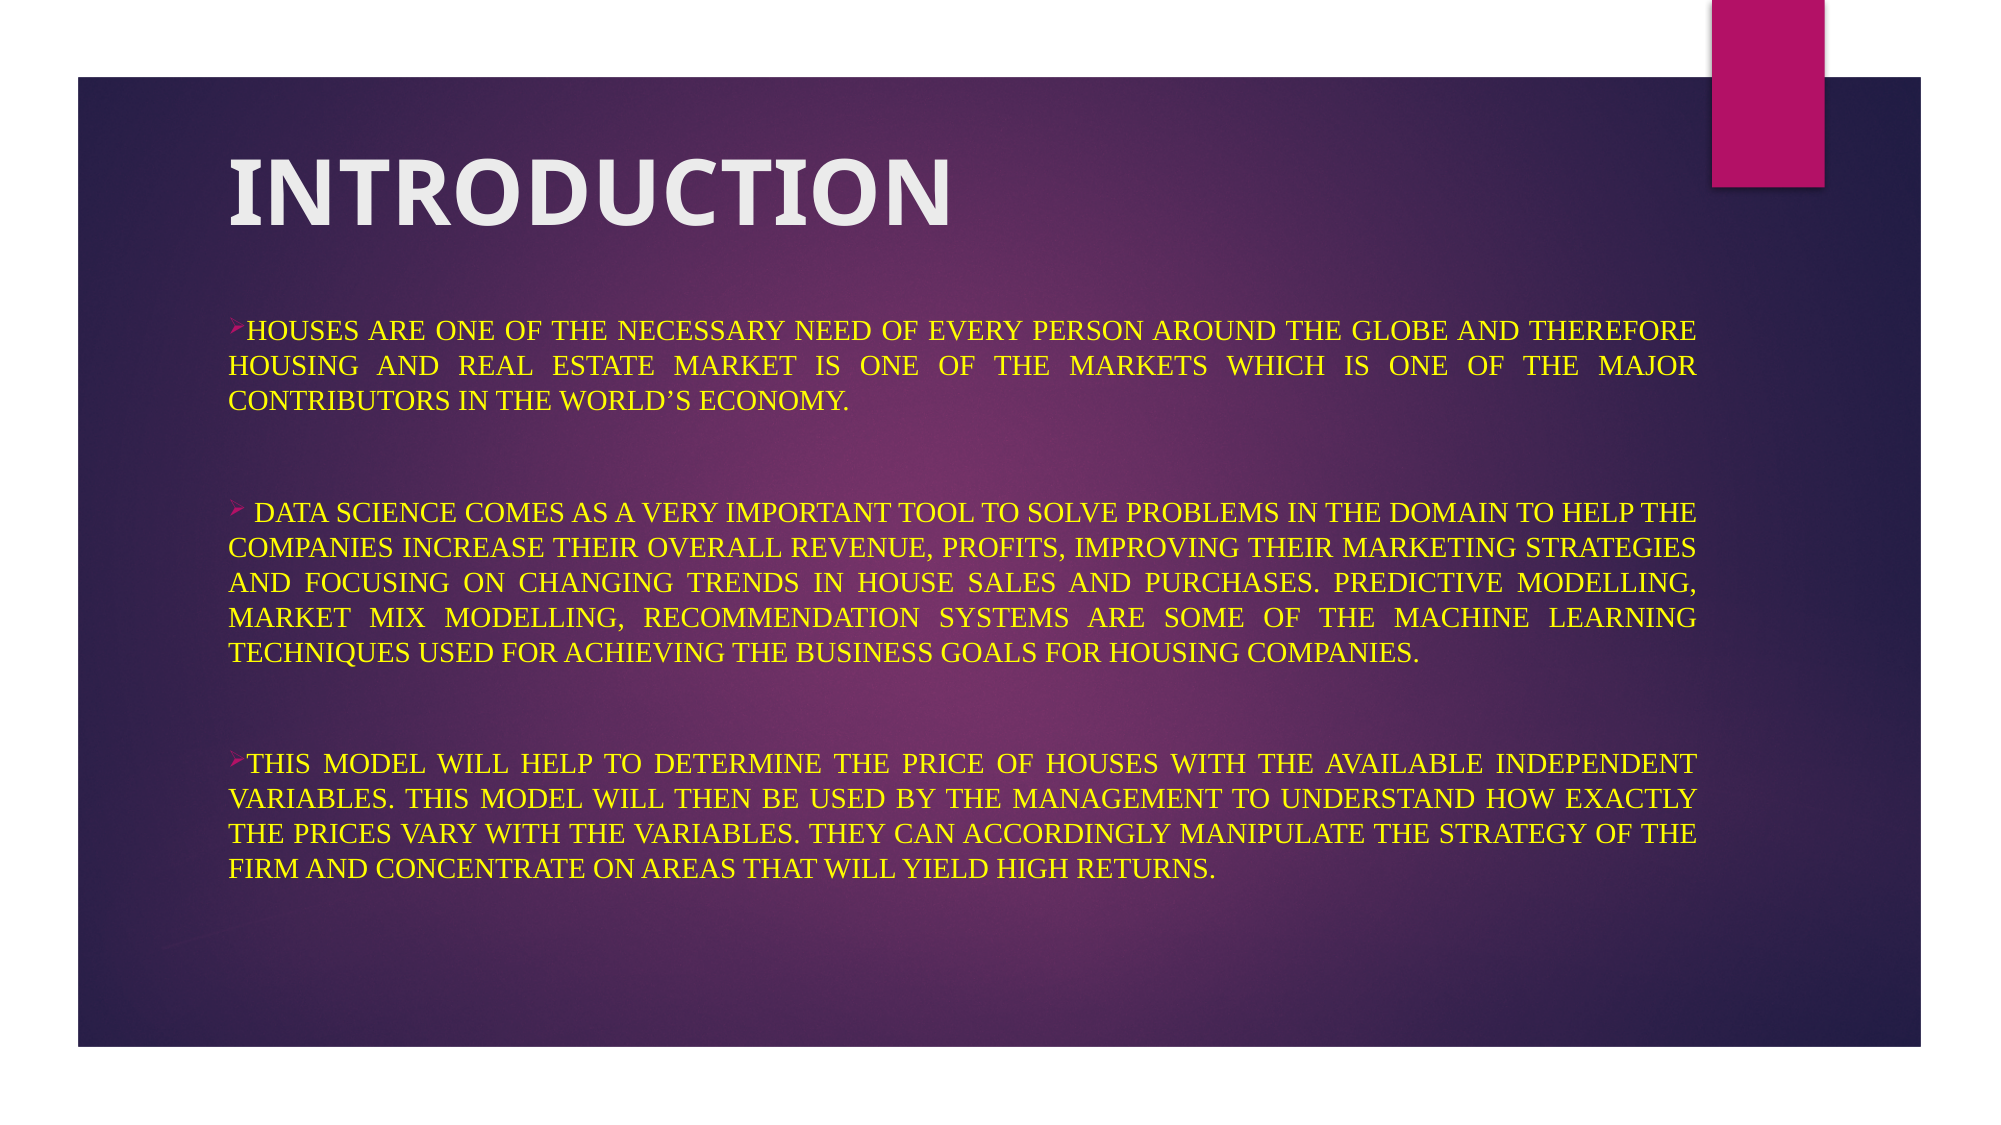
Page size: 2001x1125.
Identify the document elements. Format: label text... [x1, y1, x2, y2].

subtitle Houses are one of the necessary need of every person around the globe and therefore housing and real estate market is one of the markets which is one of the major contributors in the world’s economy. Data science comes as a very important tool to solve problems in the domain to help the companies increase their overall revenue, profits, improving their marketing strategies and focusing on changing trends in house sales and purchases. Predictive modelling, Market mix modelling, recommendation systems are some of the machine learning techniques used for achieving the business goals for housing companies. This model will help to determine the price of houses with the available independent variables. This model will then be used by the management to understand how exactly the prices vary with the variables. They can accordingly manipulate the strategy of the firm and concentrate on areas that will yield high returns. [213, 304, 1714, 1002]
title INTRODUCTION [213, 101, 1750, 252]
